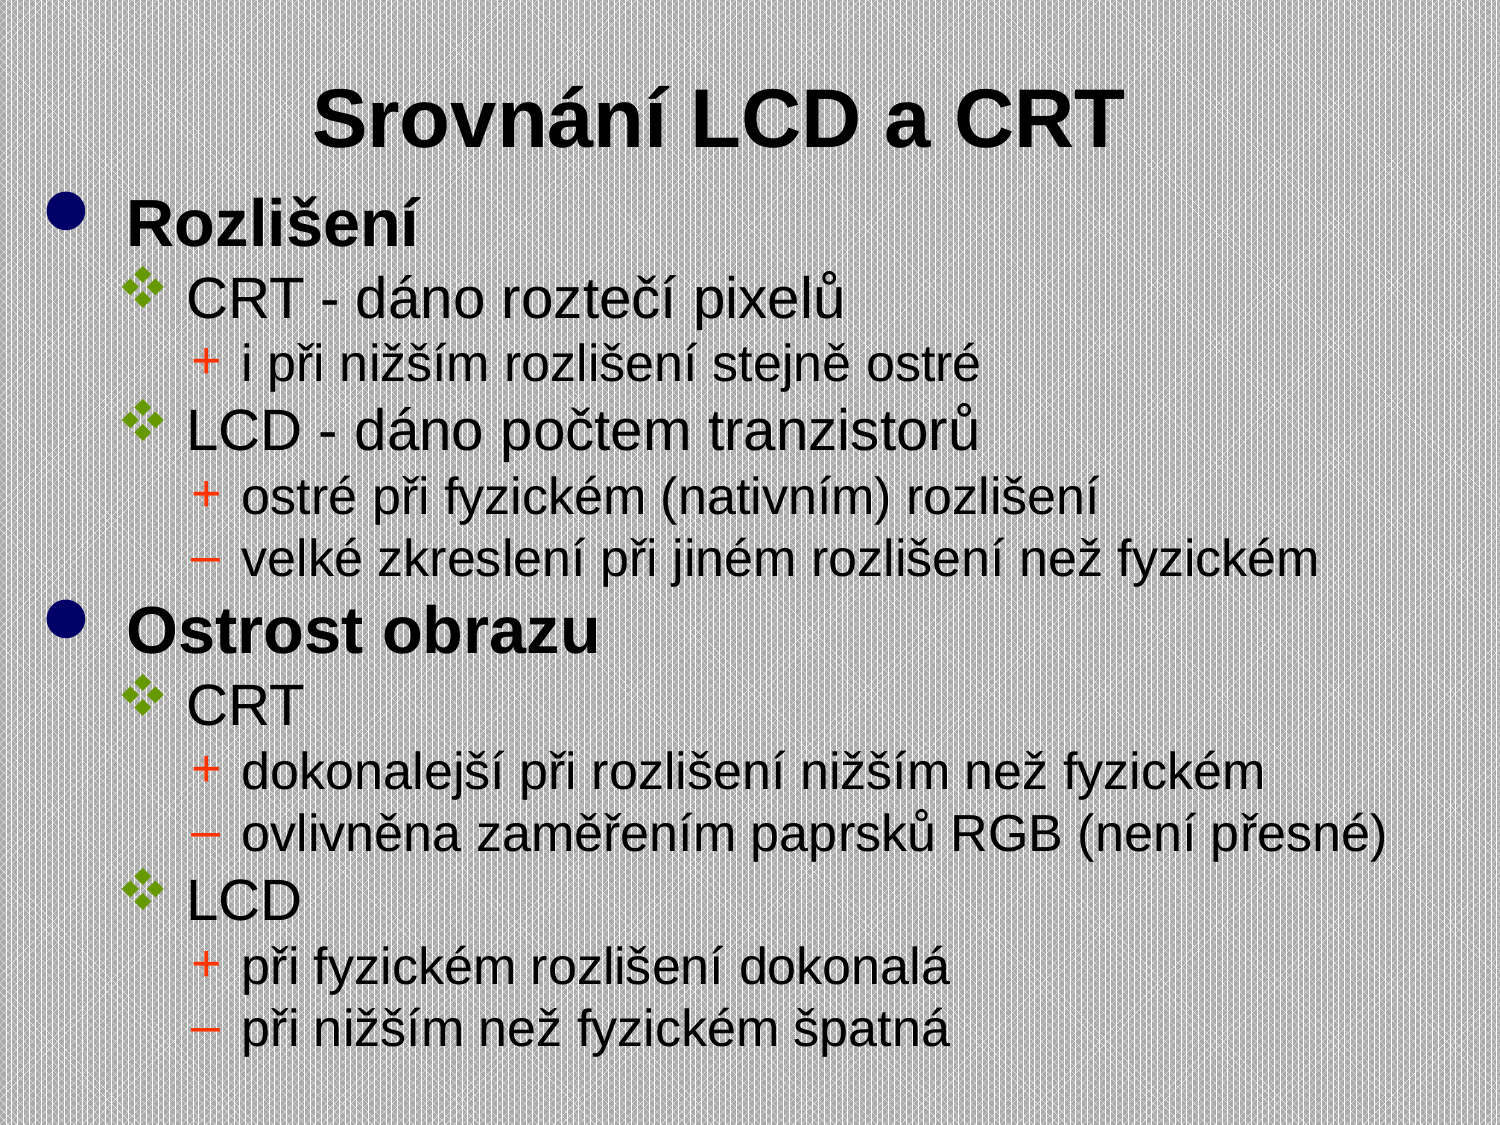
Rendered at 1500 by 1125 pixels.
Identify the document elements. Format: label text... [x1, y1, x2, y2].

text_box Srovnání LCD a CRT [0, 7, 1438, 220]
text_box Rozlišení CRT - dáno roztečí pixelů i při nižším rozlišení stejně ostré LCD - dáno počtem tranzistorů ostré při fyzickém (nativním) rozlišení velké zkreslení při jiném rozlišení než fyzickém Ostrost obrazu CRT dokonalejší při rozlišení nižším než fyzickém ovlivněna zaměřením paprsků RGB (není přesné) LCD při fyzickém rozlišení dokonalá při nižším než fyzickém špatná [0, 112, 1500, 1065]
